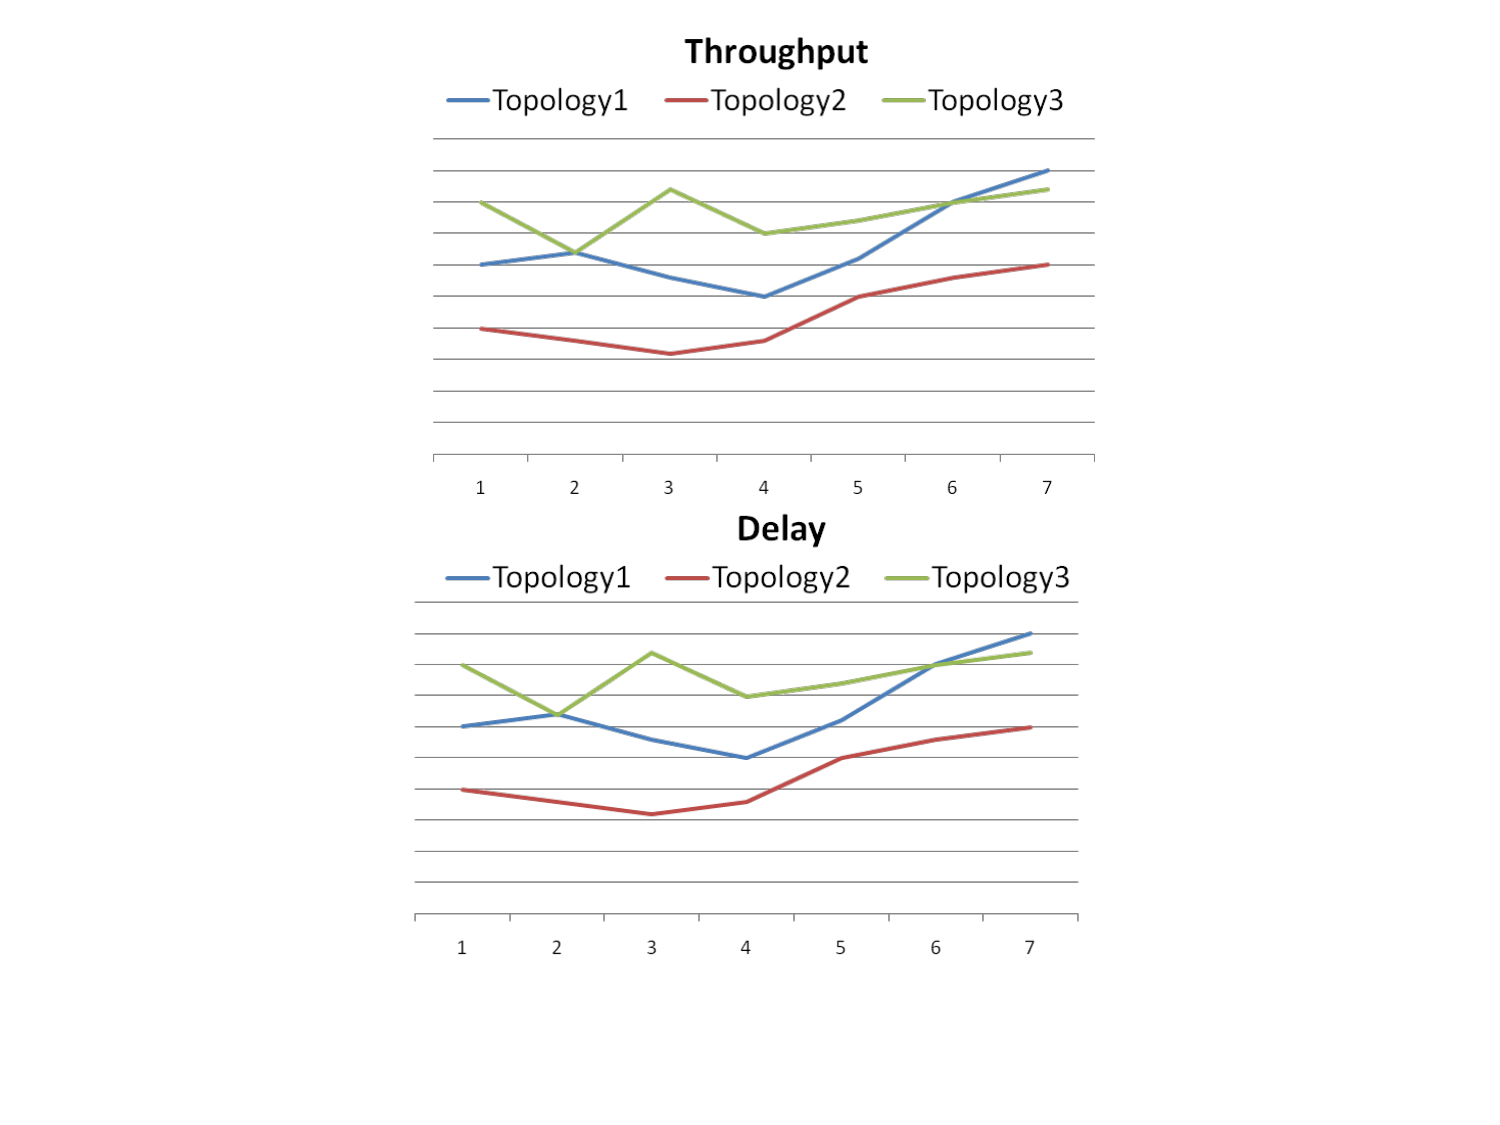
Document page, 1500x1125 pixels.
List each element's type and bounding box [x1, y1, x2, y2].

picture [387, 0, 1108, 998]
